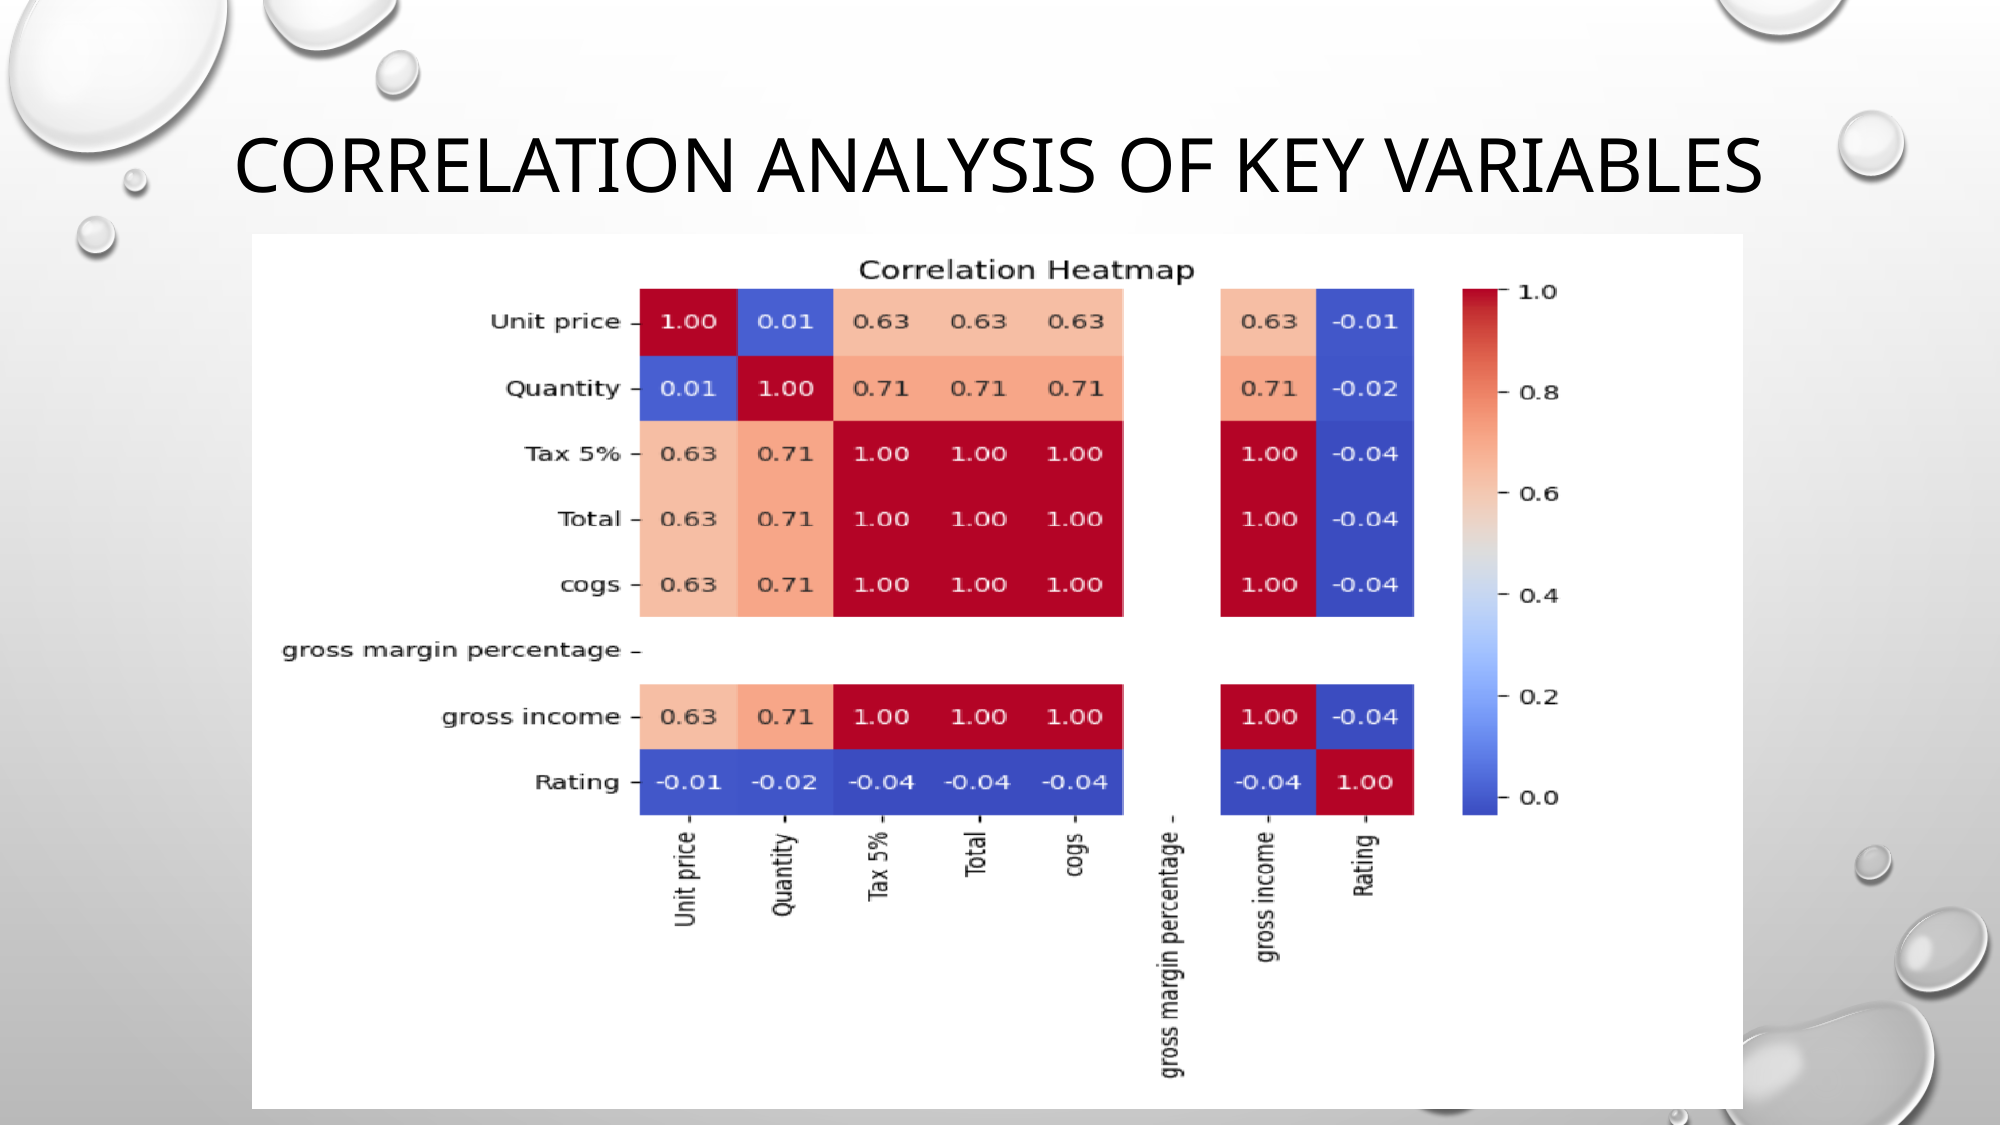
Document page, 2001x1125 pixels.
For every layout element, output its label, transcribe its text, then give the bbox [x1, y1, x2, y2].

title Correlation Analysis of Key Variables [149, 101, 1851, 235]
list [252, 233, 1743, 1110]
picture [0, 0, 2000, 1125]
